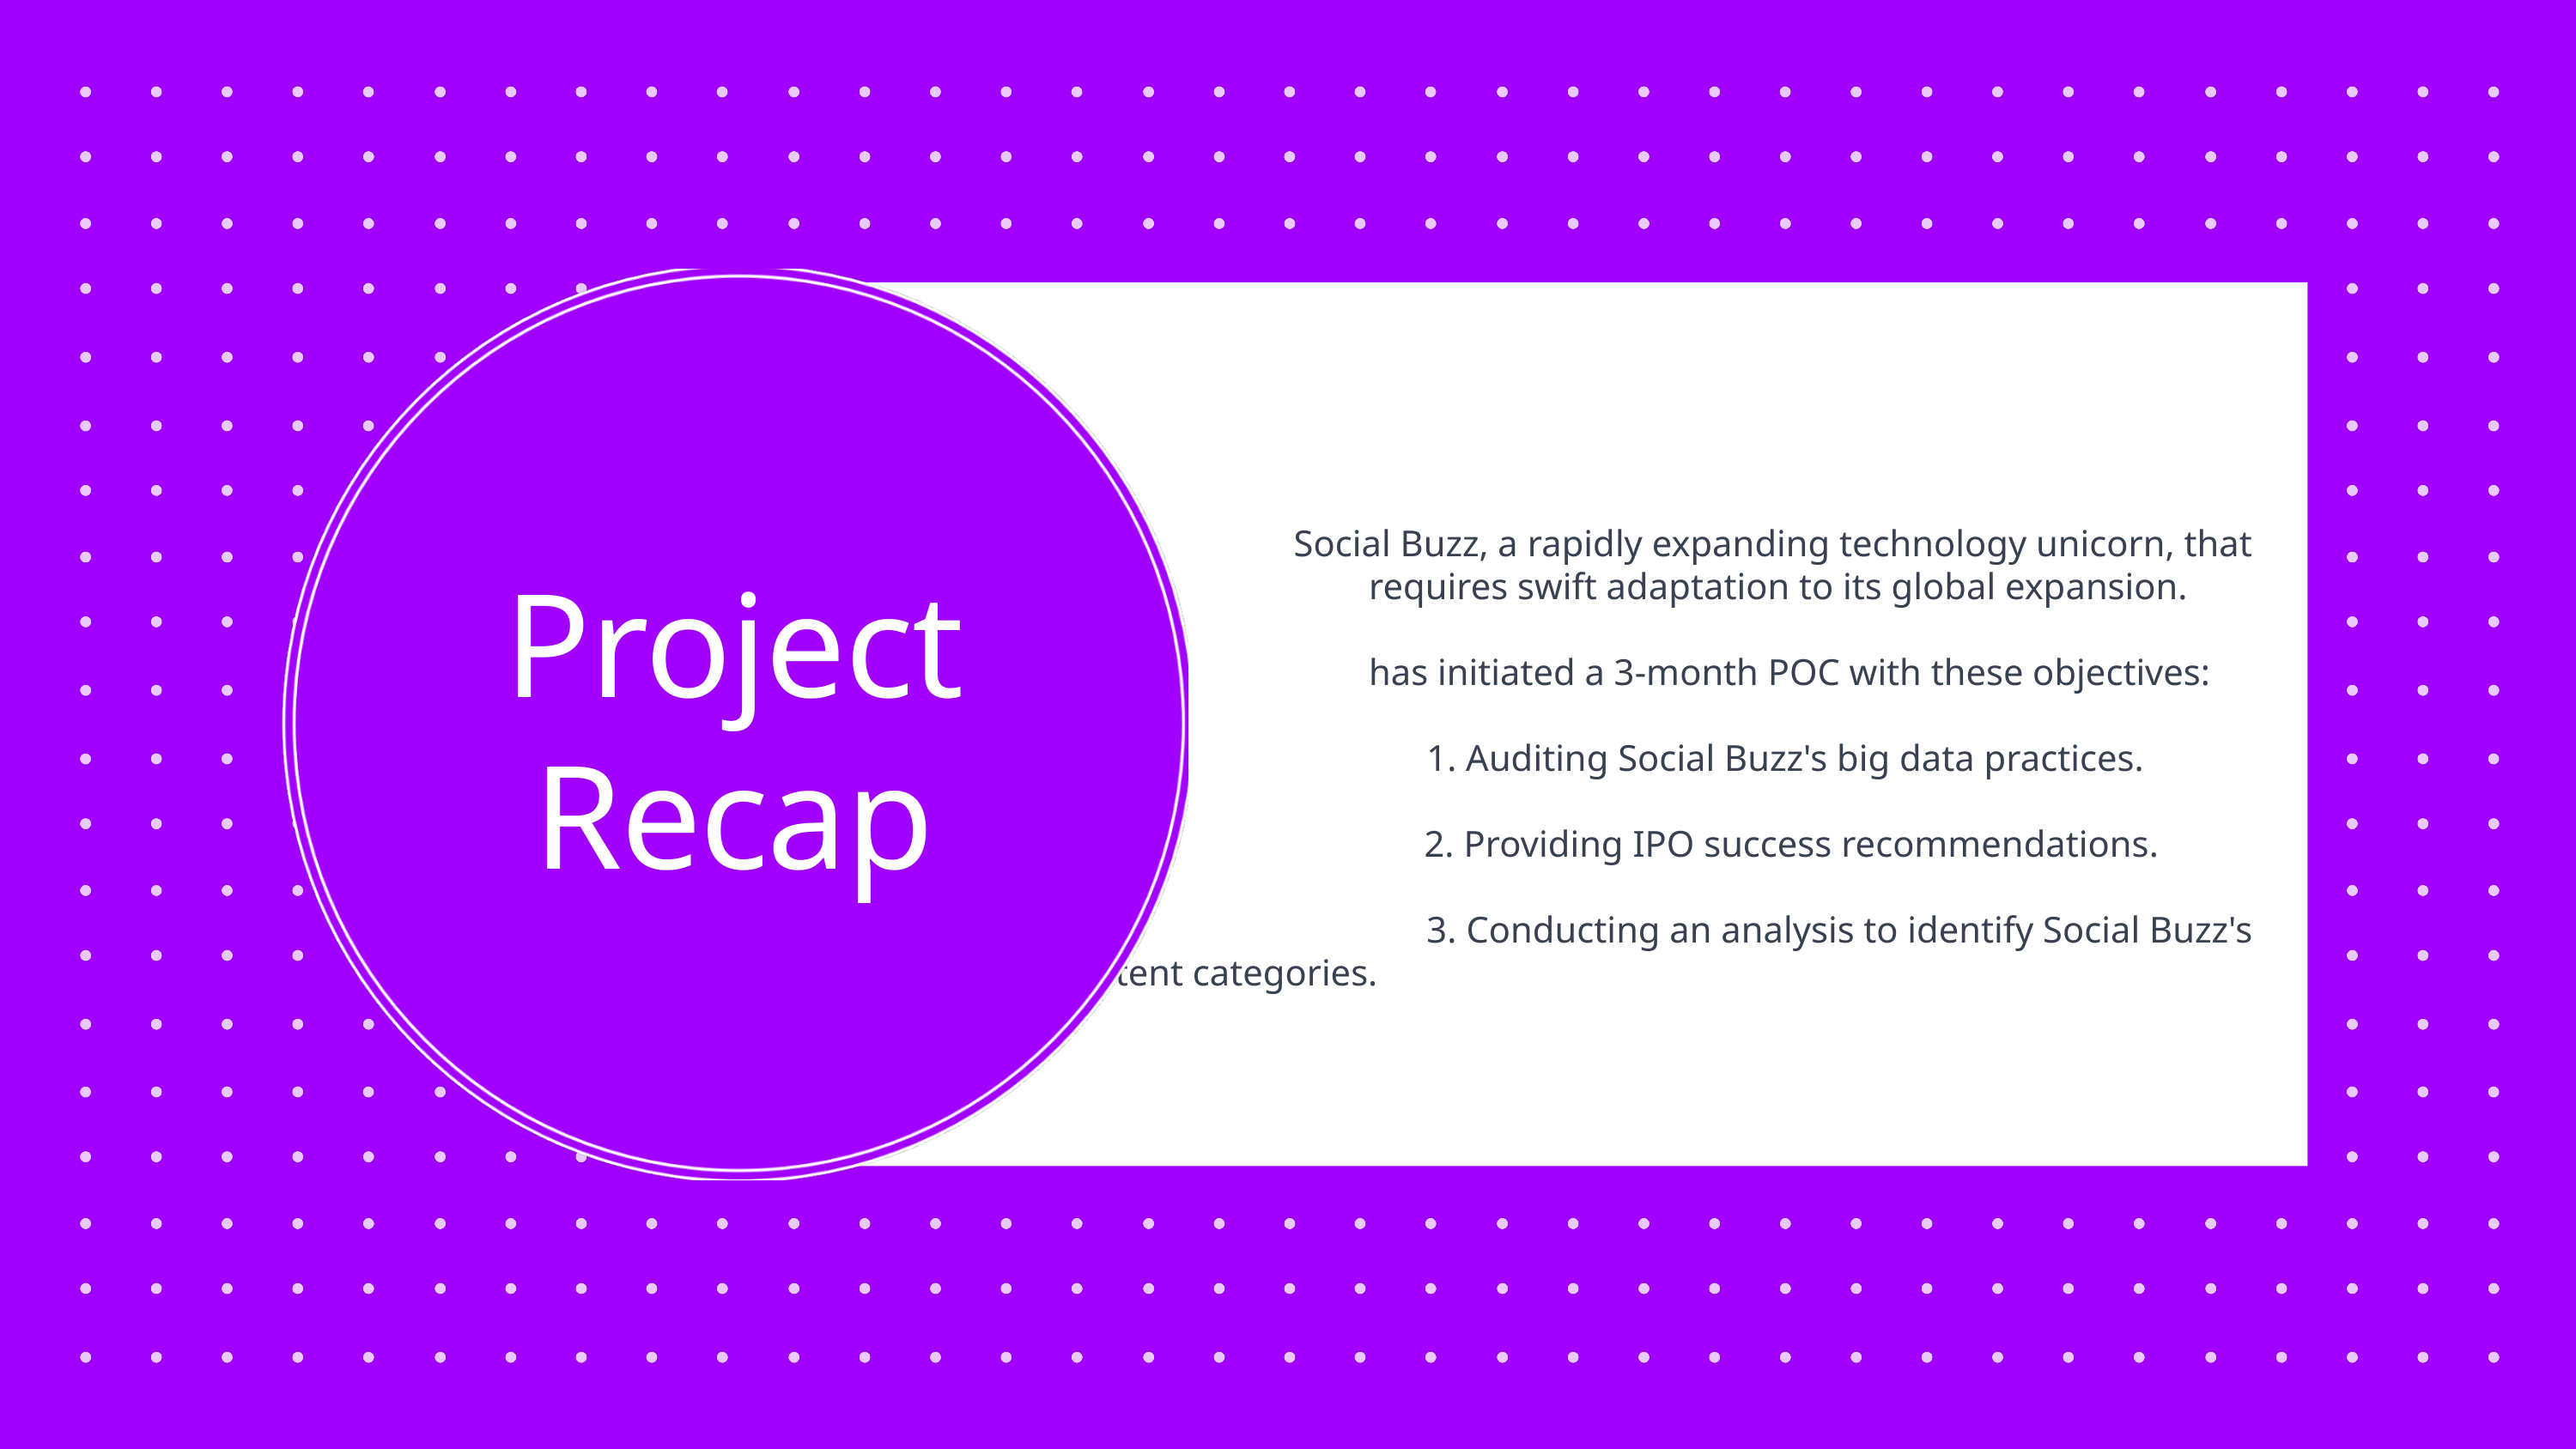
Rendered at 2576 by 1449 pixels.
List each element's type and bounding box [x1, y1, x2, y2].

text_box [72, 82, 2504, 1367]
picture [278, 268, 1189, 1180]
